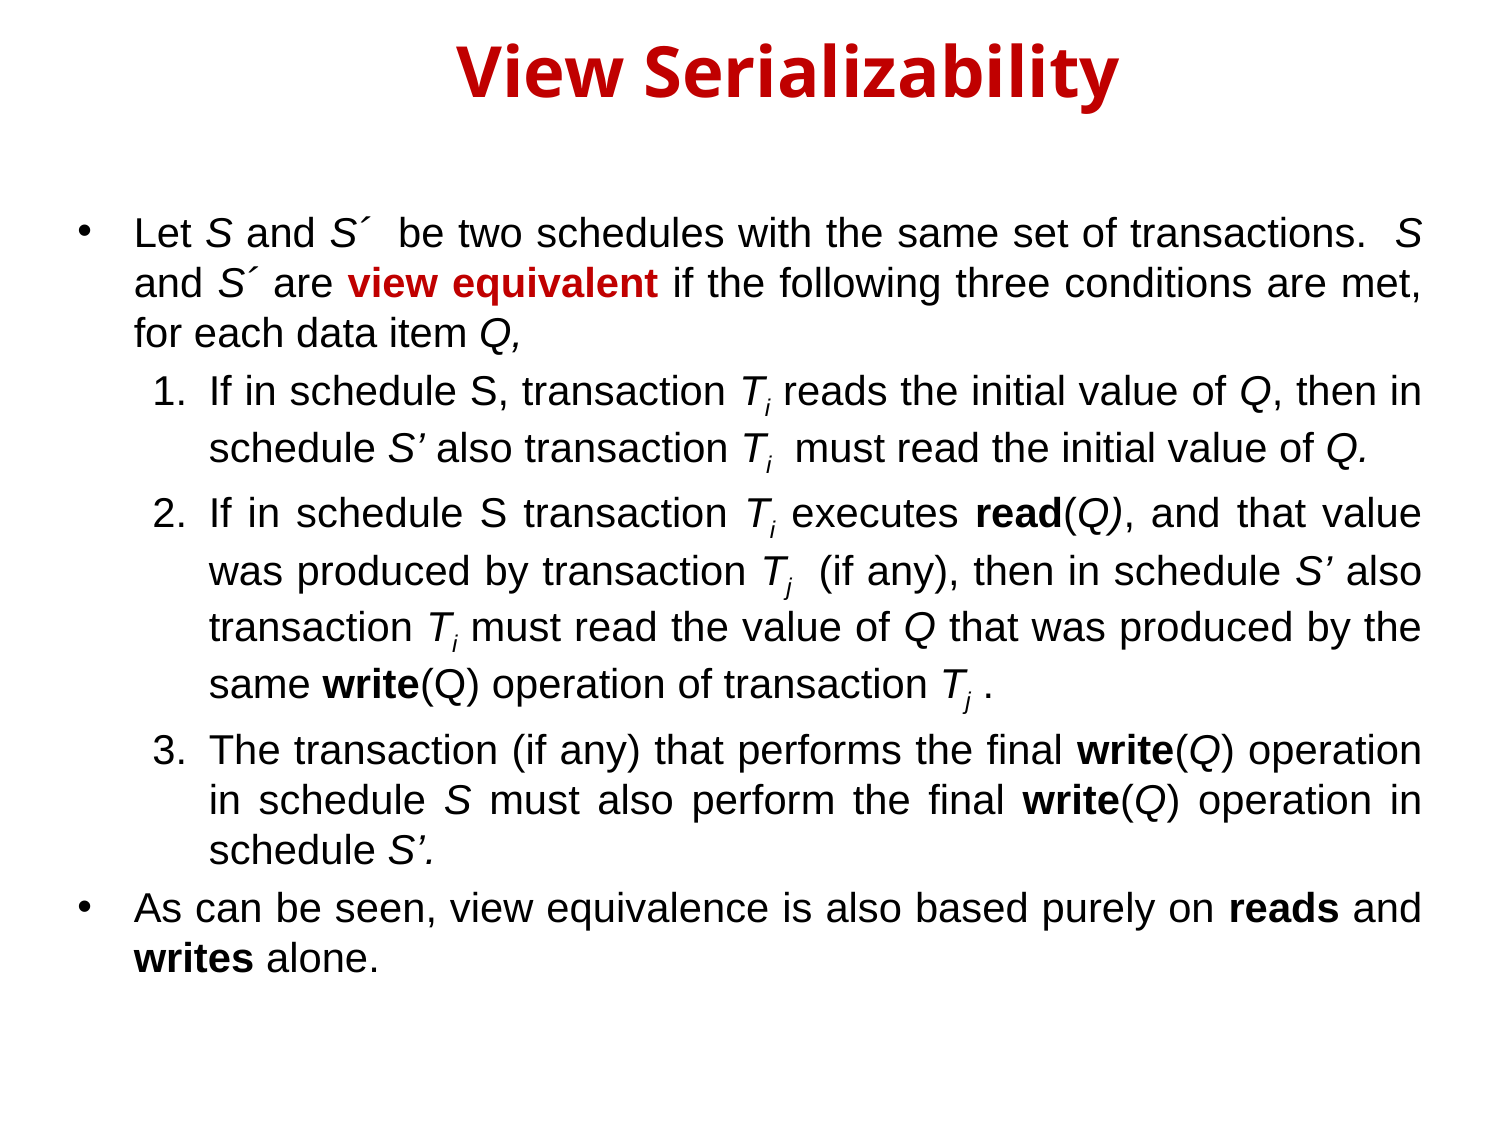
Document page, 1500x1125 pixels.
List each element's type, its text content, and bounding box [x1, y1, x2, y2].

text_box Let S and S´ be two schedules with the same set of transactions. S and S´ are view equivalent if the following three conditions are met, for each data item Q, If in schedule S, transaction Ti reads the initial value of Q, then in schedule S’ also transaction Ti must read the initial value of Q. If in schedule S transaction Ti executes read(Q), and that value was produced by transaction Tj (if any), then in schedule S’ also transaction Ti must read the value of Q that was produced by the same write(Q) operation of transaction Tj . The transaction (if any) that performs the final write(Q) operation in schedule S must also perform the final write(Q) operation in schedule S’. As can be seen, view equivalence is also based purely on reads and writes alone. [62, 197, 1438, 1036]
title View Serializability [126, 19, 1451, 120]
